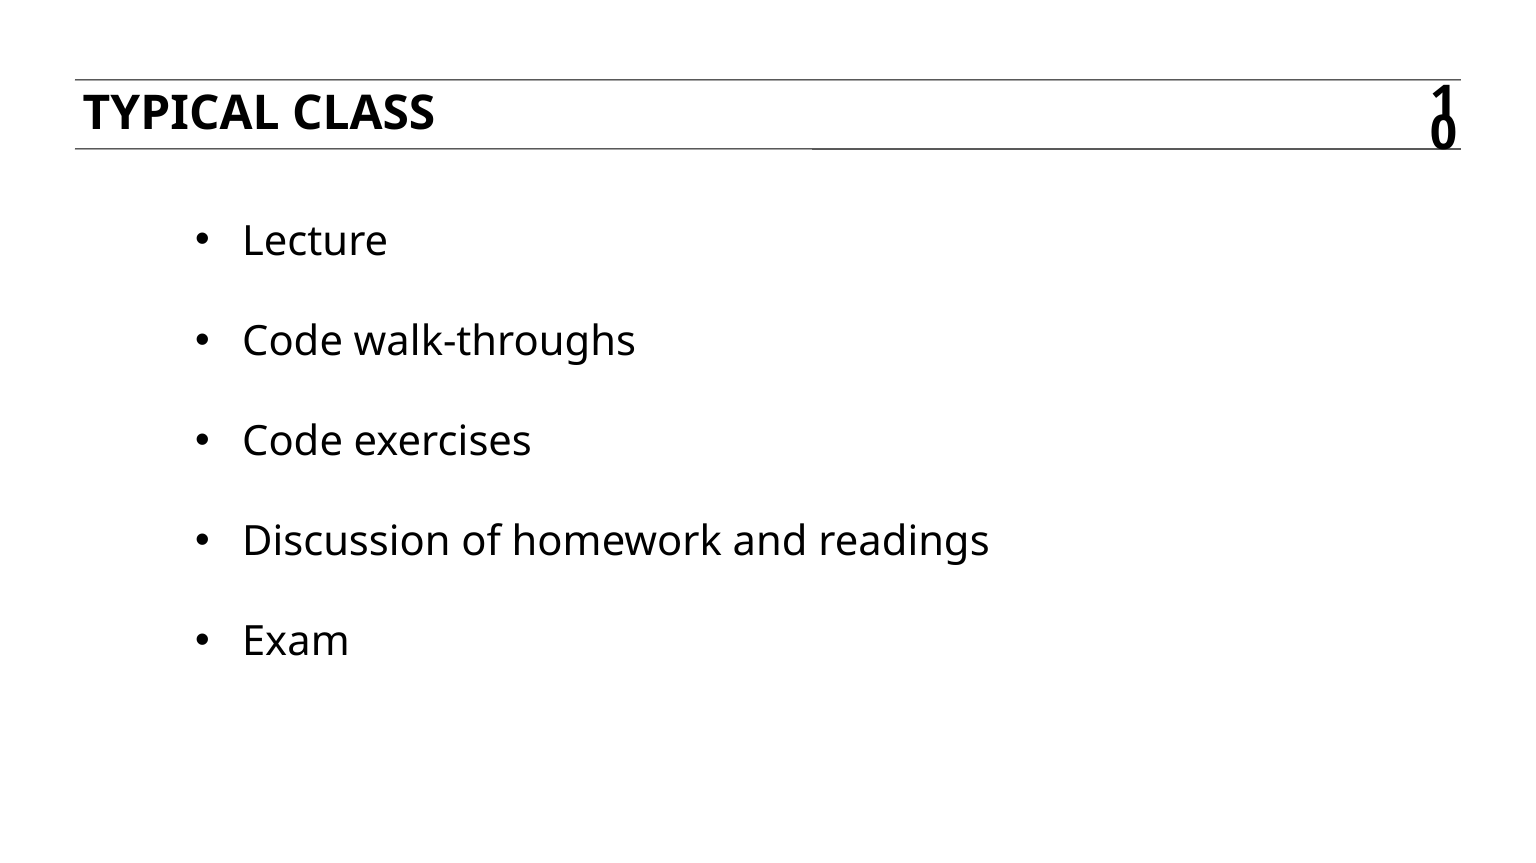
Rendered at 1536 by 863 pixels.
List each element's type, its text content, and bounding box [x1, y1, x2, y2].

list Typical Class [67, 81, 1118, 132]
text_box Lecture Code walk-throughs Code exercises Discussion of homework and readings Exam [180, 206, 1306, 672]
slide_number 10 [1419, 86, 1461, 138]
